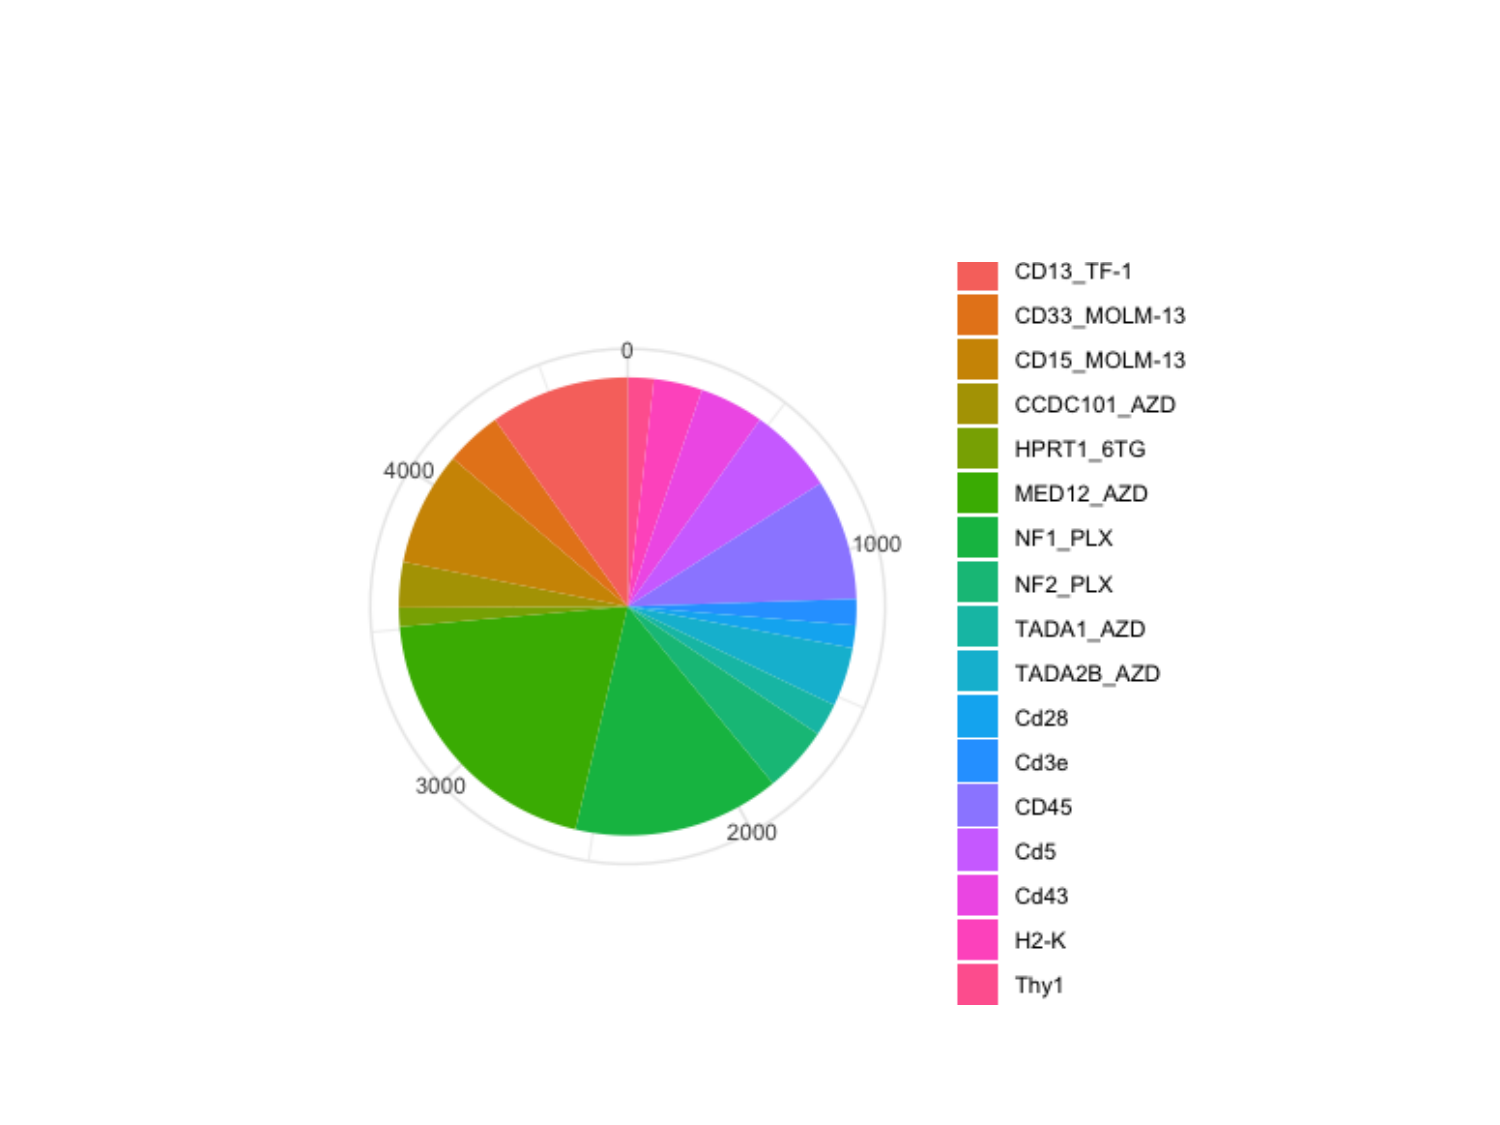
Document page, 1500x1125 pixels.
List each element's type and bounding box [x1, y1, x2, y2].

picture [287, 262, 1215, 1005]
